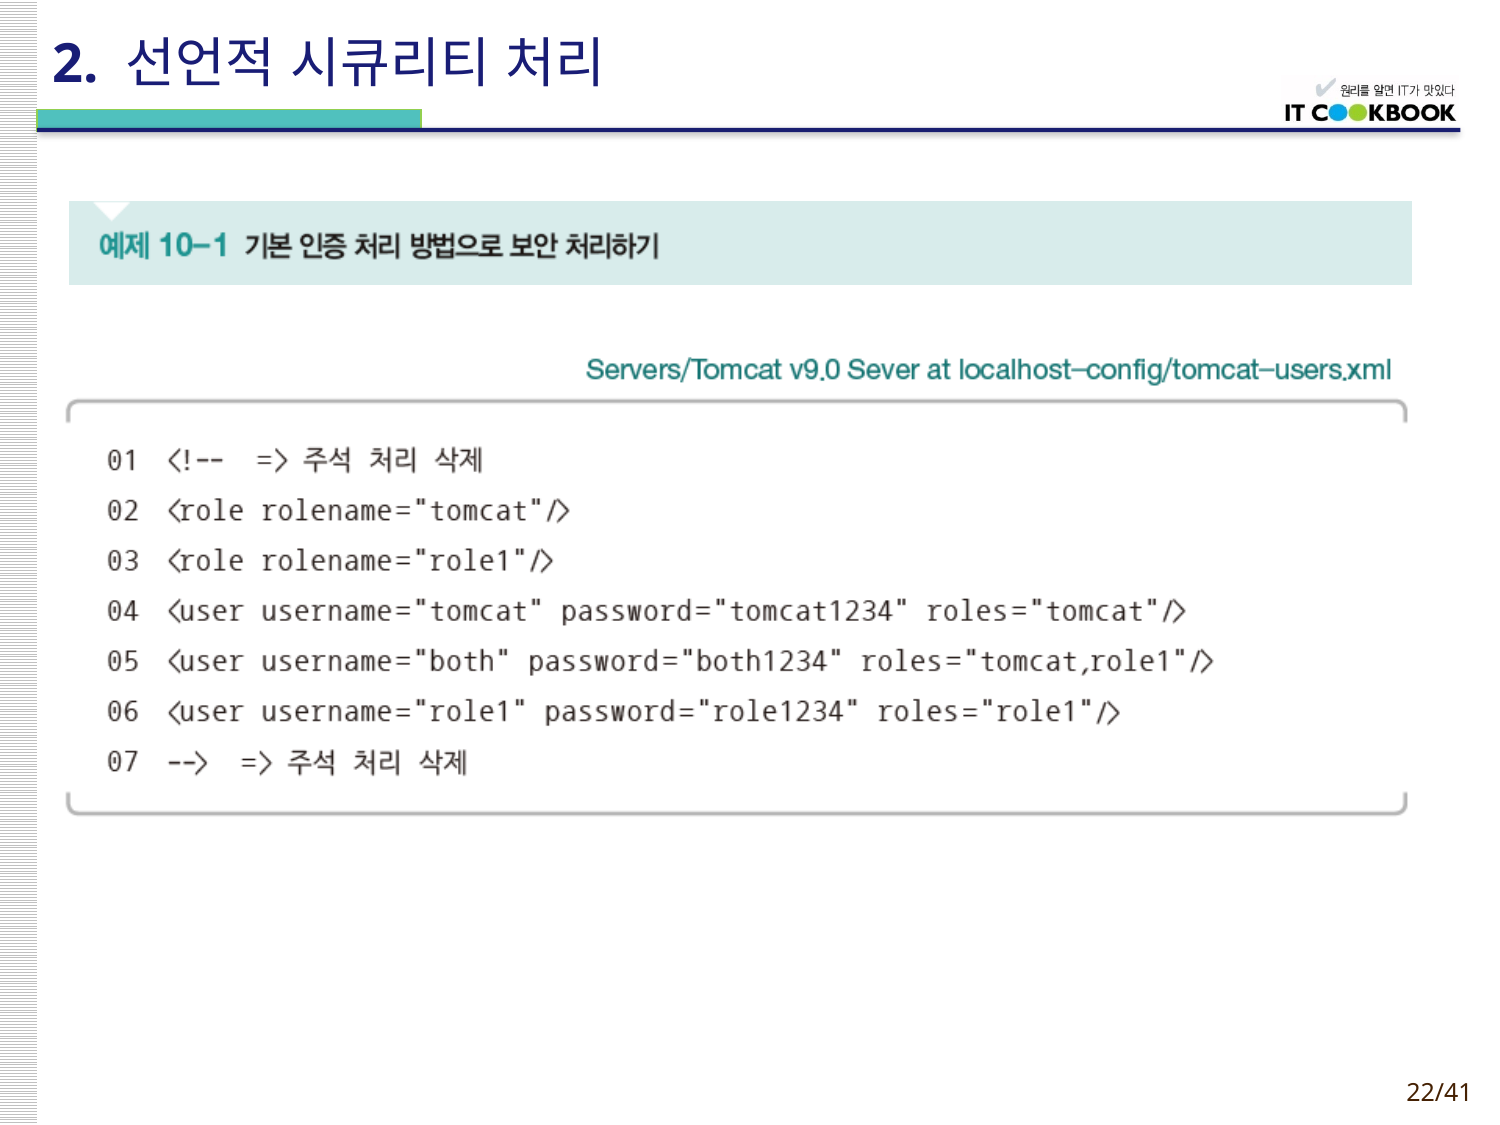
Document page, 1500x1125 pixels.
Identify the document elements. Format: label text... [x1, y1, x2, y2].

picture [1281, 75, 1459, 123]
picture [52, 334, 1428, 828]
picture [68, 201, 1412, 285]
title 2. 선언적 시큐리티 처리 [37, 13, 1278, 109]
